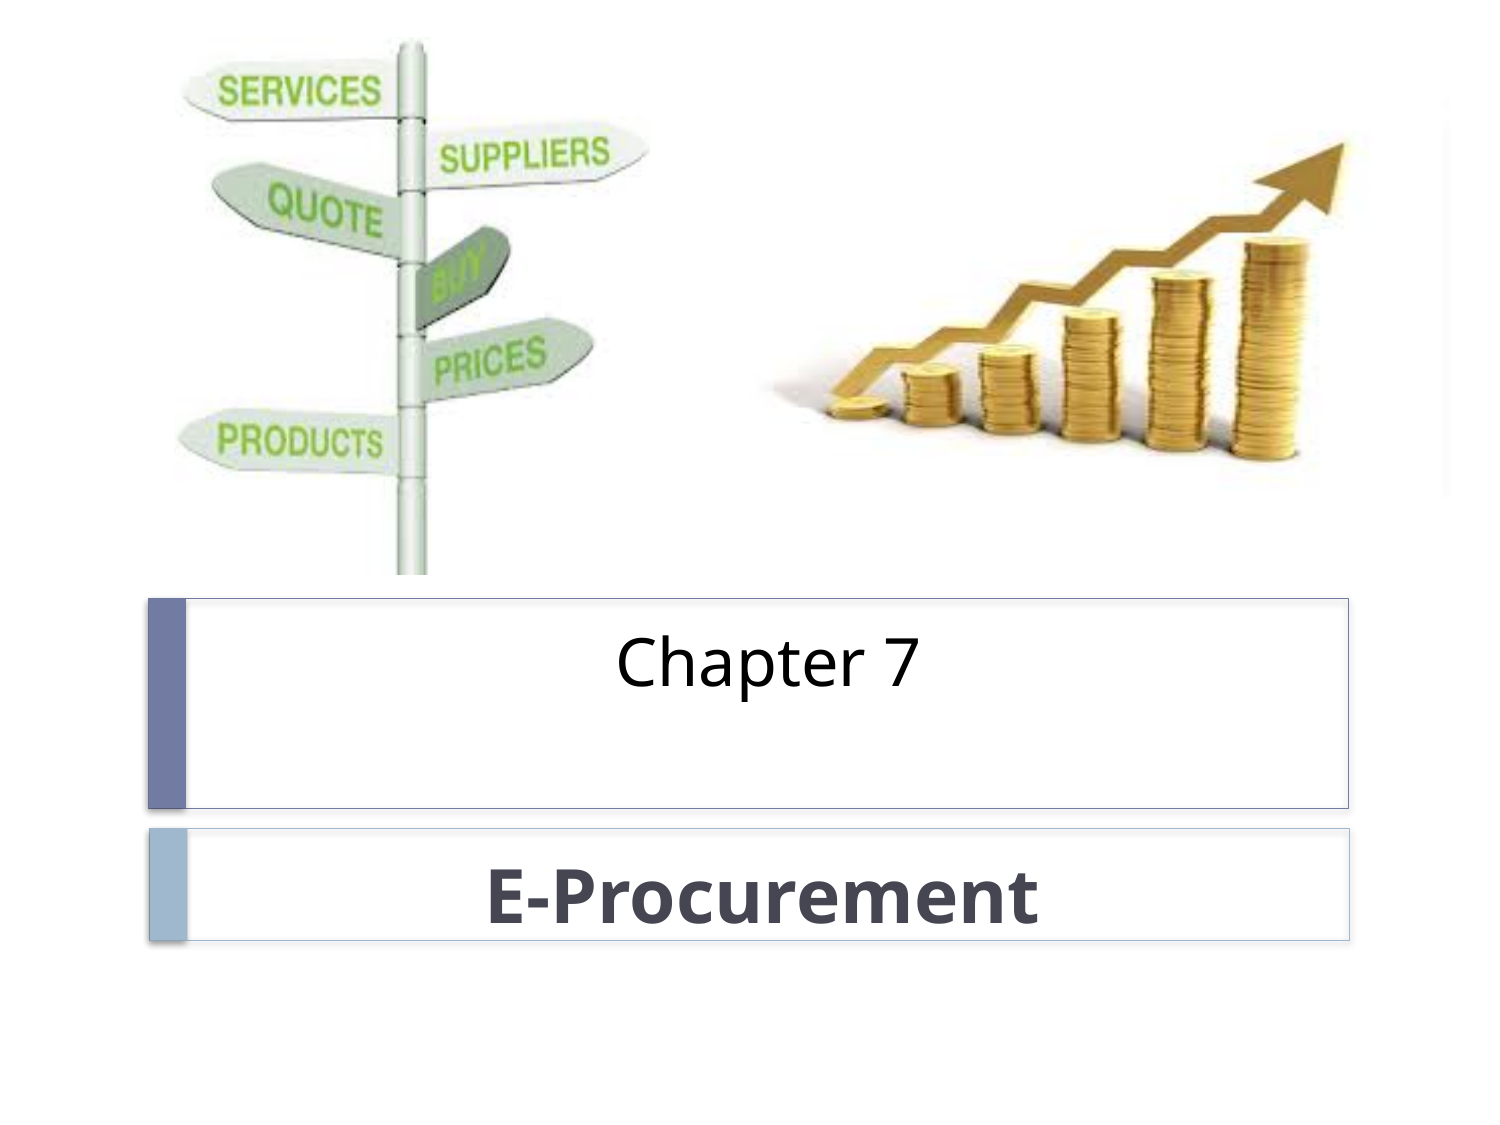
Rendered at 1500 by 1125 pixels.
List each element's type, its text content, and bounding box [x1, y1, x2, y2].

picture [174, 37, 651, 576]
title Chapter 7 [199, 612, 1338, 776]
picture [724, 99, 1451, 537]
subtitle E-Procurement [199, 840, 1326, 929]
